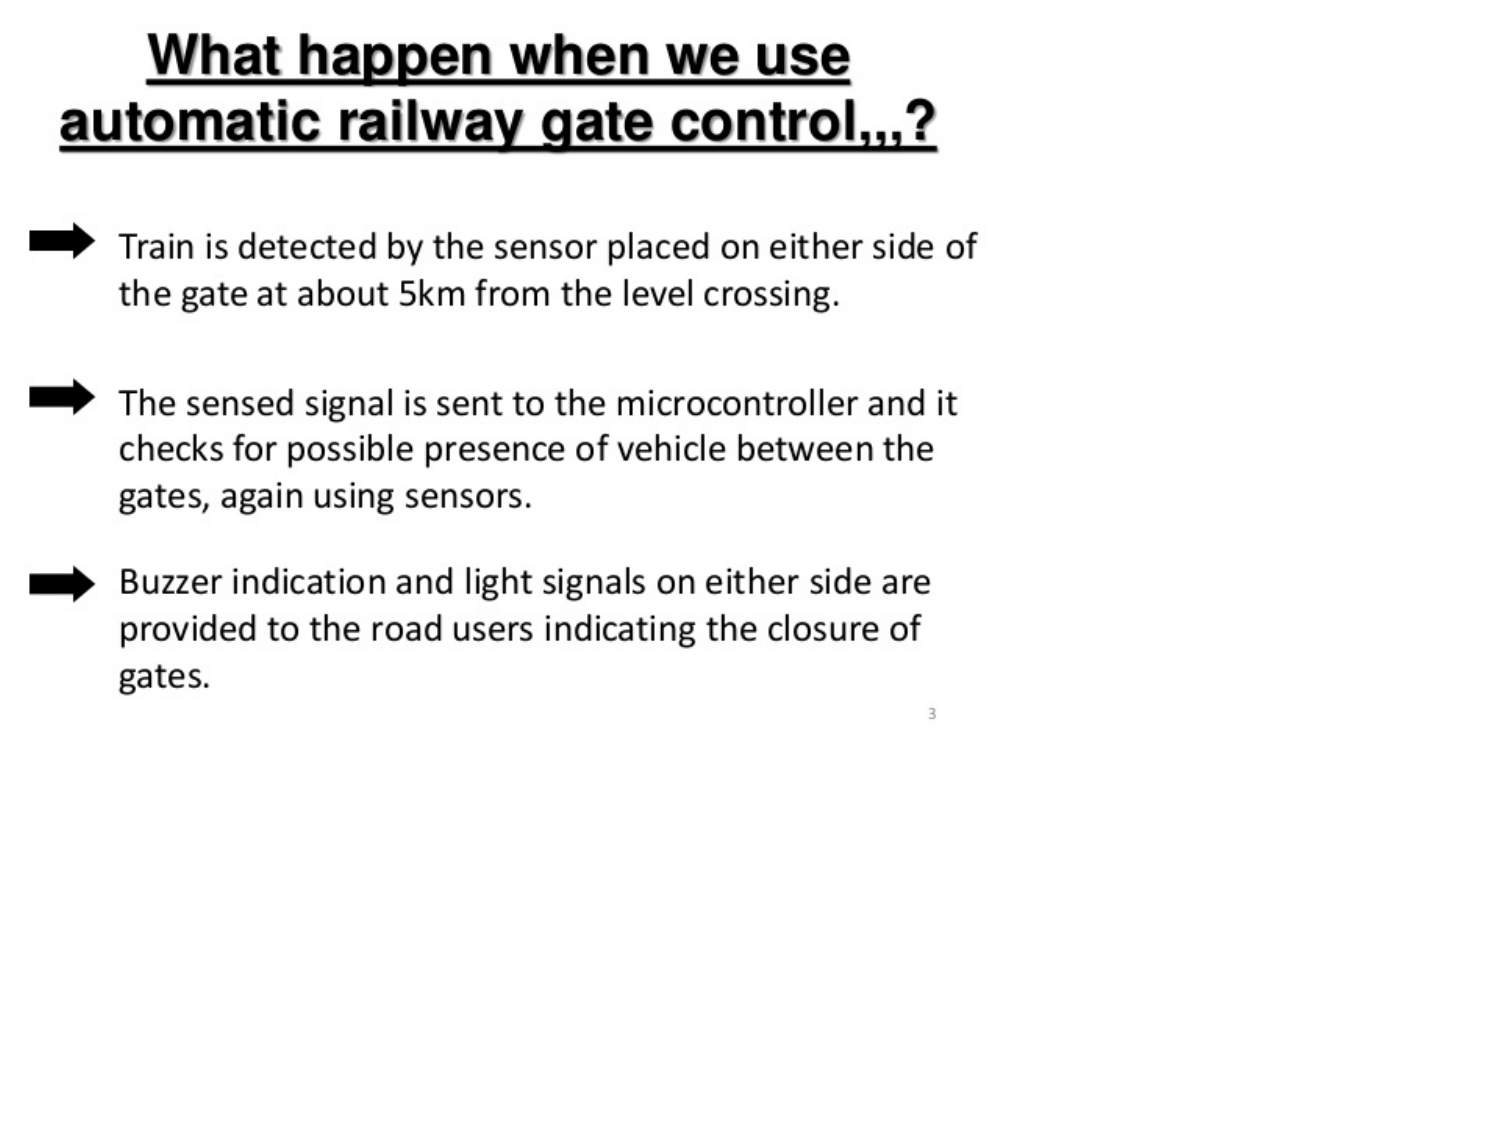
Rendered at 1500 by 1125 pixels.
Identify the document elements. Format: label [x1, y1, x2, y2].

picture [0, 0, 997, 749]
